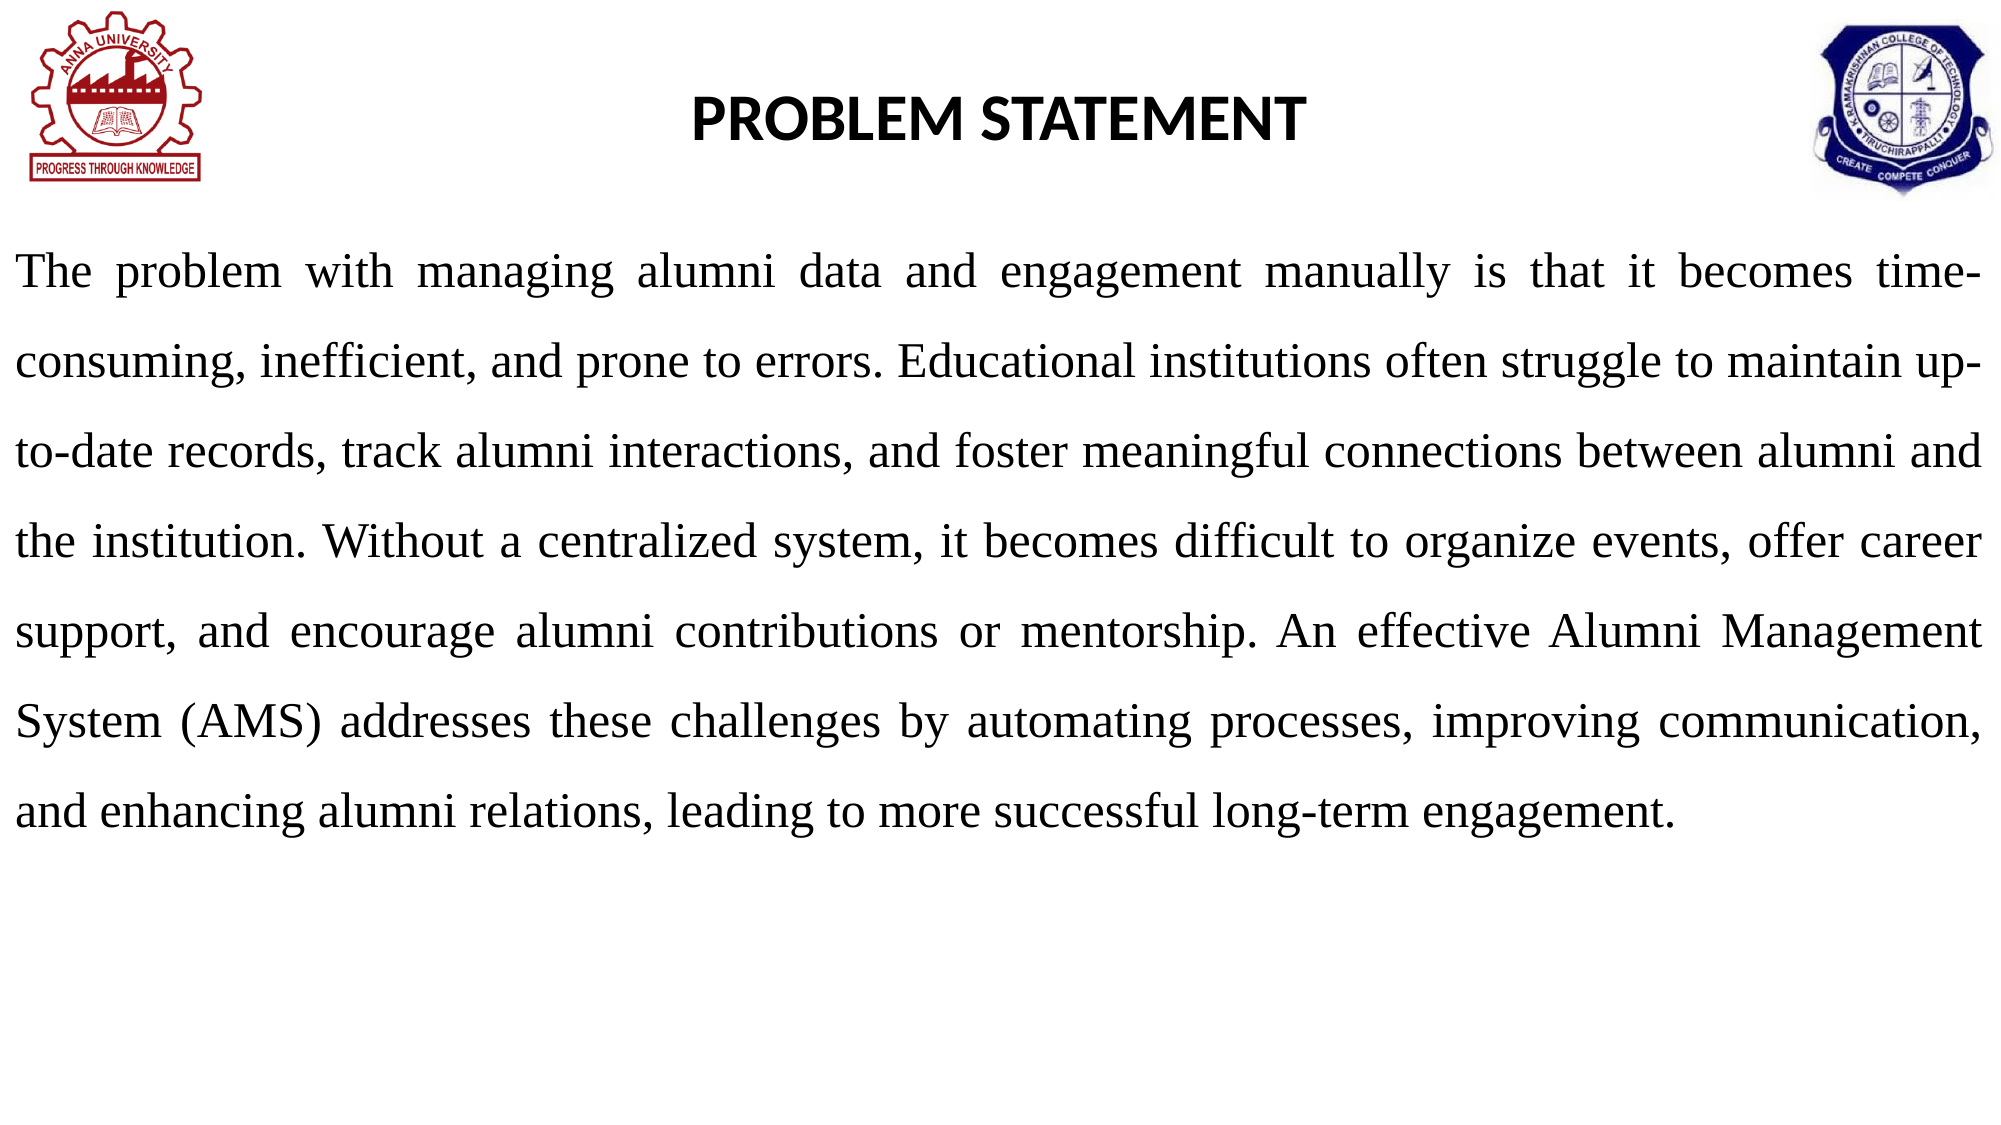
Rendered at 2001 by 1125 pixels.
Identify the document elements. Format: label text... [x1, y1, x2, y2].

title PROBLEM STATEMENT [324, 31, 1675, 156]
picture [1809, 18, 2000, 201]
picture [27, 9, 203, 184]
text_box The problem with managing alumni data and engagement manually is that it becomes time-consuming, inefficient, and prone to errors. Educational institutions often struggle to maintain up-to-date records, track alumni interactions, and foster meaningful connections between alumni and the institution. Without a centralized system, it becomes difficult to organize events, offer career support, and encourage alumni contributions or mentorship. An effective Alumni Management System (AMS) addresses these challenges by automating processes, improving communication, and enhancing alumni relations, leading to more successful long-term engagement. [0, 200, 2000, 1125]
